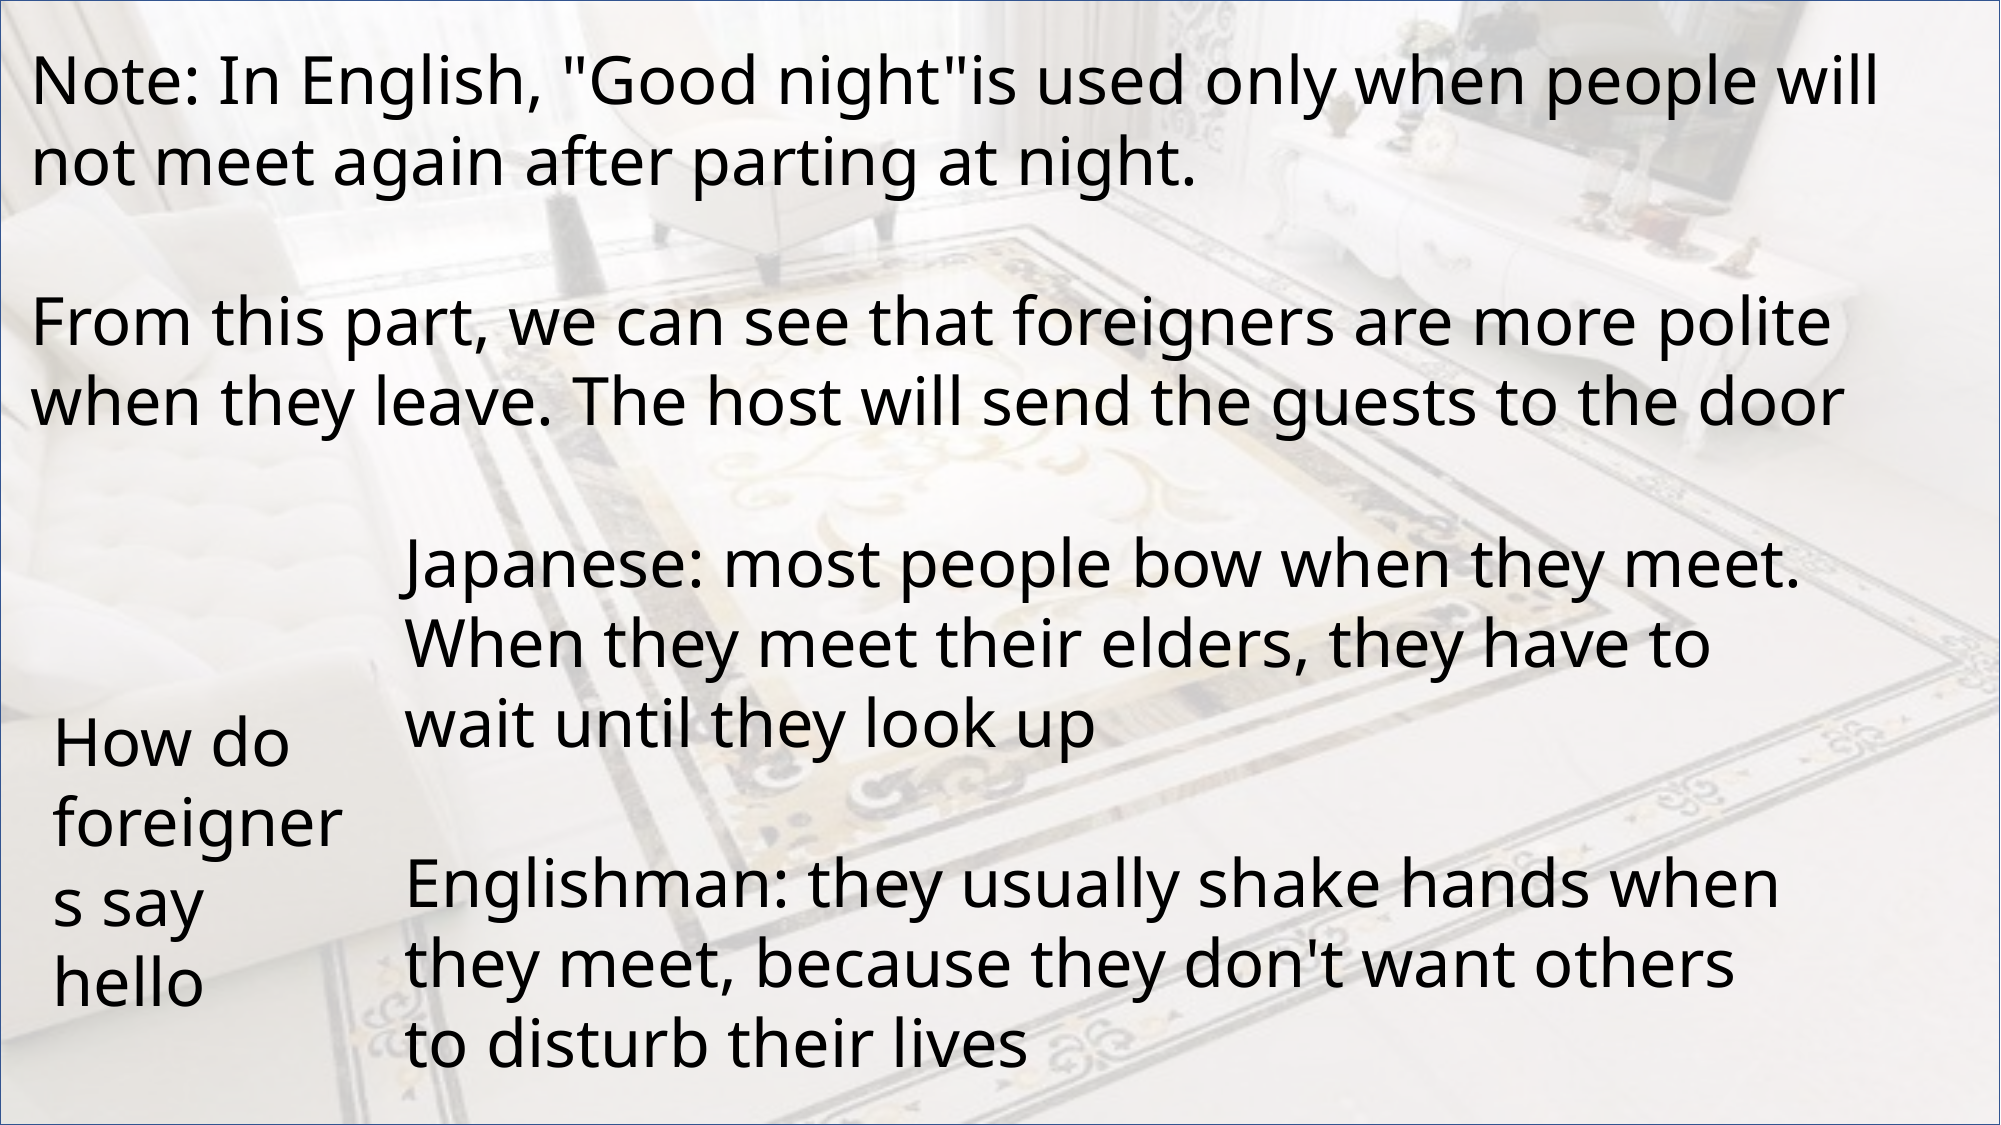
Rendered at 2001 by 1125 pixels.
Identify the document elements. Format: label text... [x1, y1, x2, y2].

text_box Japanese: most people bow when they meet. When they meet their elders, they have to wait until they look up Englishman: they usually shake hands when they meet, because they don't want others to disturb their lives [389, 513, 1825, 1088]
text_box How do foreigners say hello [37, 692, 389, 1027]
text_box [0, 0, 2000, 1125]
text_box Note: In English, "Good night"is used only when people will not meet again after parting at night. From this part, we can see that foreigners are more polite when they leave. The host will send the guests to the door [15, 31, 1955, 446]
